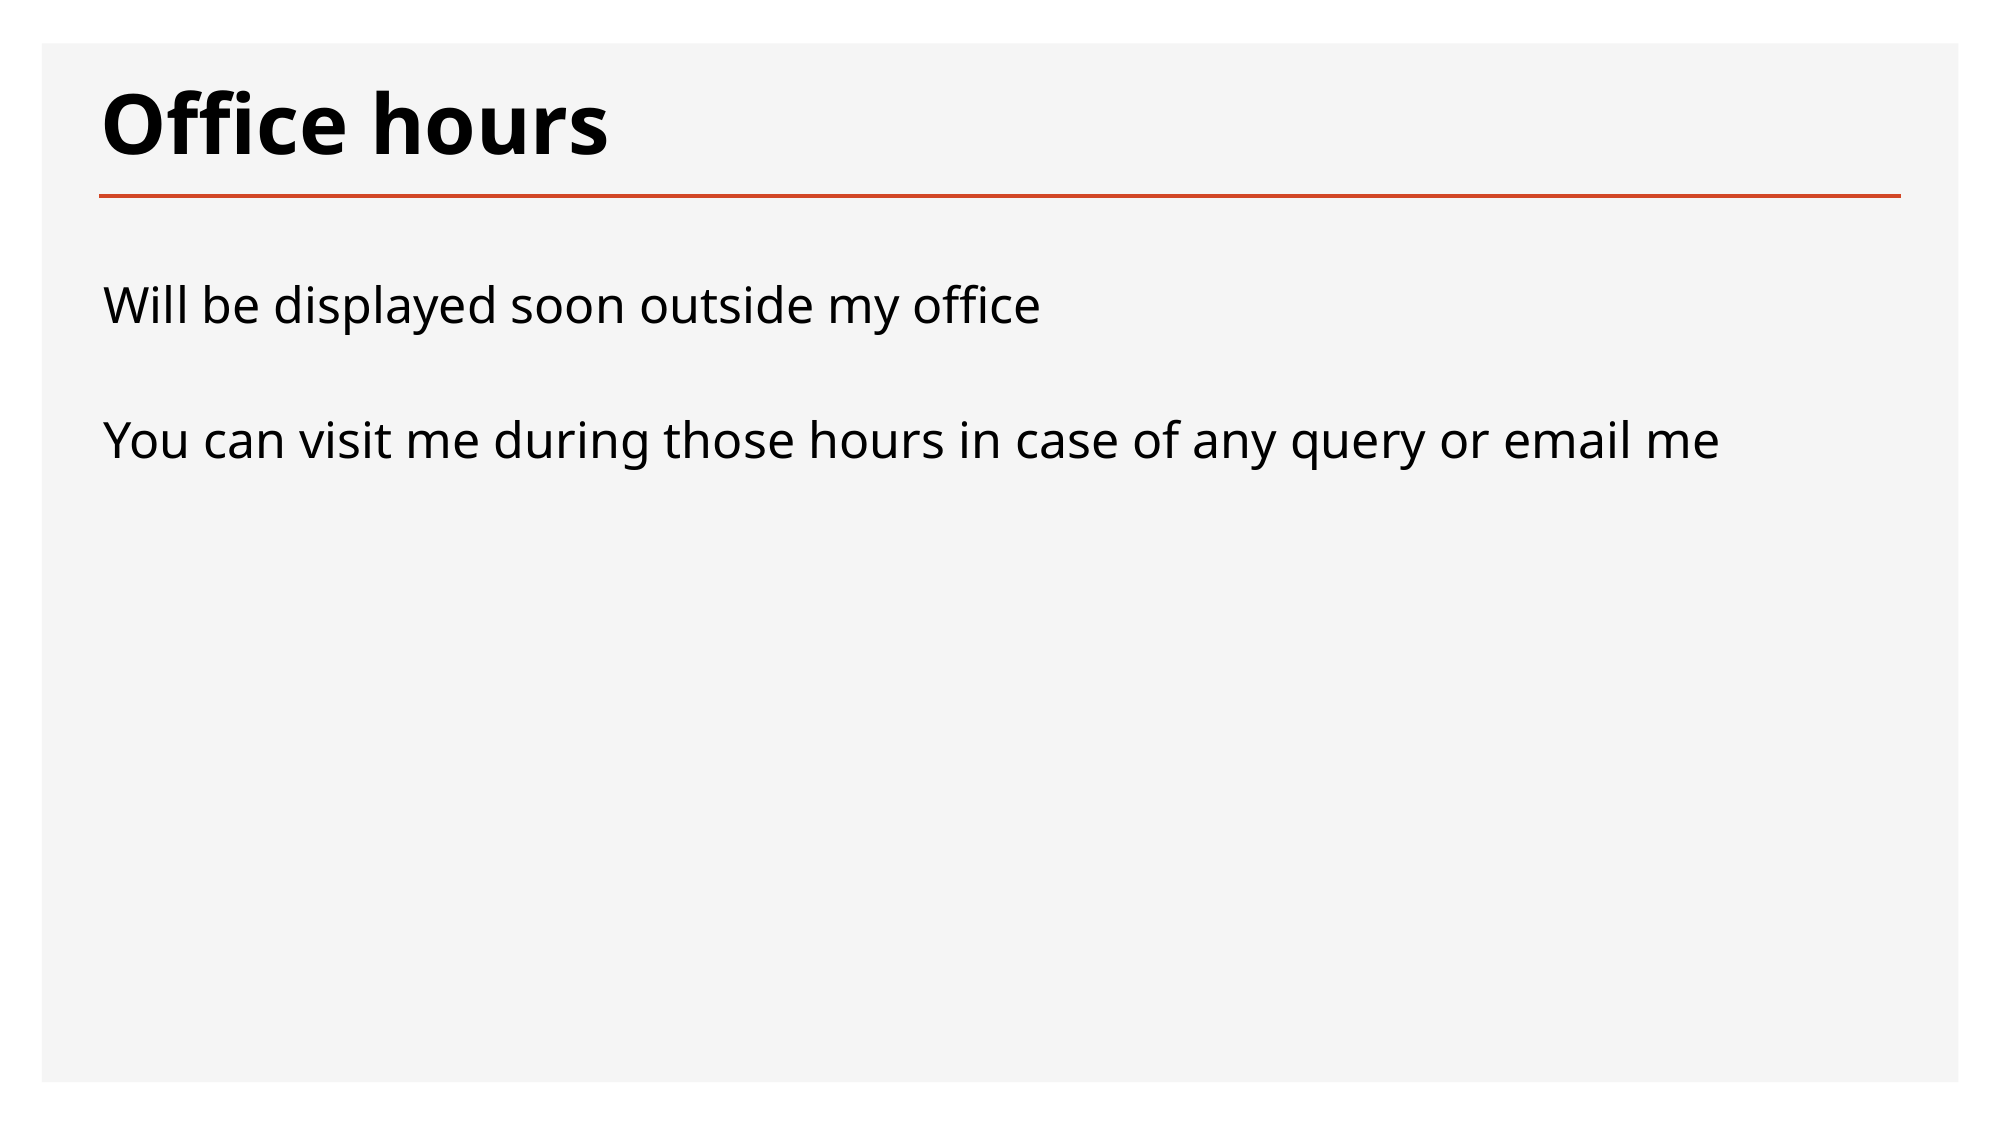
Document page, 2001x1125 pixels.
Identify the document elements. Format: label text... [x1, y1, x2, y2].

title Office hours [85, 73, 1214, 179]
list Will be displayed soon outside my office You can visit me during those hours in case of any query or email me [88, 235, 1828, 658]
